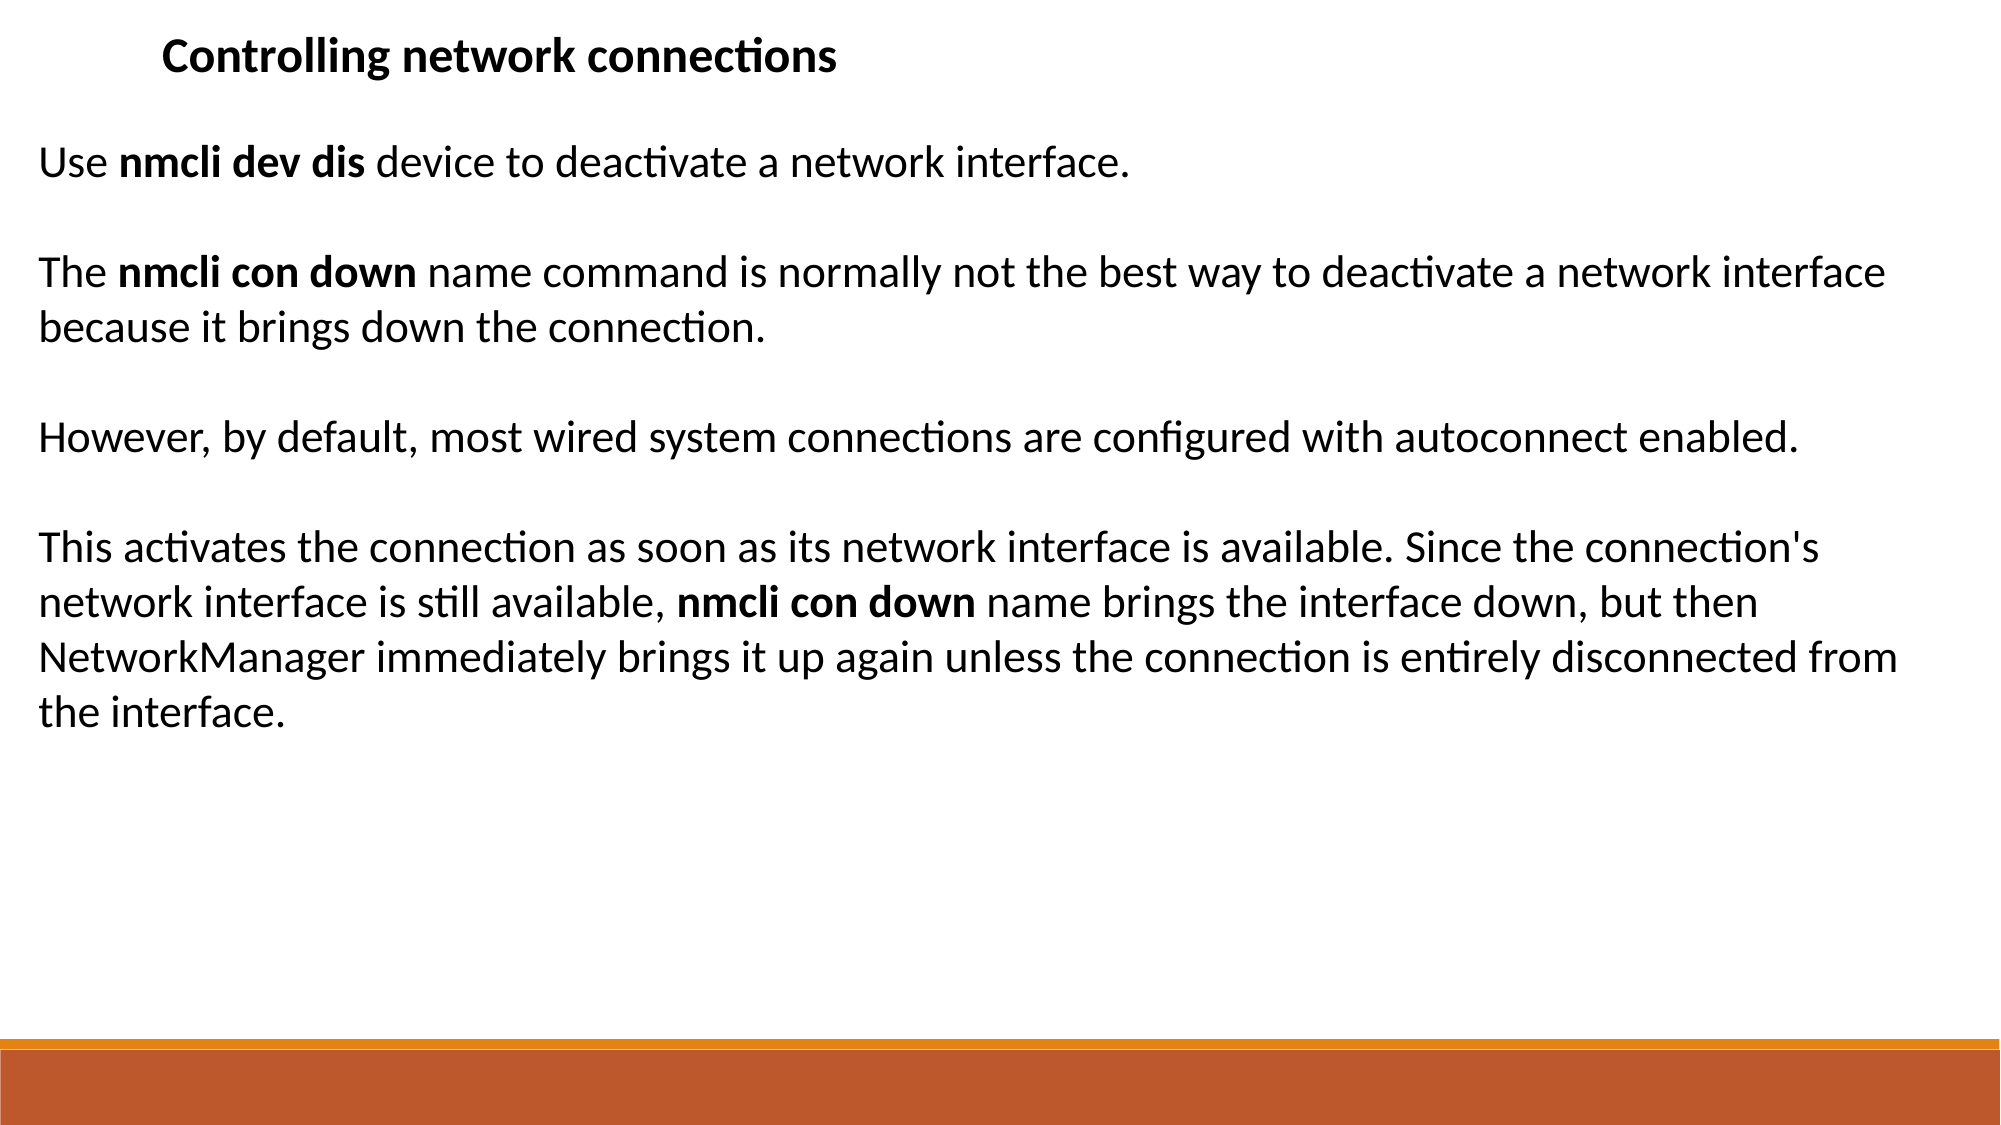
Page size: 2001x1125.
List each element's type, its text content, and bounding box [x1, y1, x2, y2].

text_box Use nmcli dev dis device to deactivate a network interface. The nmcli con down name command is normally not the best way to deactivate a network interface because it brings down the connection. However, by default, most wired system connections are configured with autoconnect enabled. This activates the connection as soon as its network interface is available. Since the connection's network interface is still available, nmcli con down name brings the interface down, but then NetworkManager immediately brings it up again unless the connection is entirely disconnected from the interface. [23, 124, 1974, 745]
text_box Controlling network connections [147, 15, 1497, 91]
